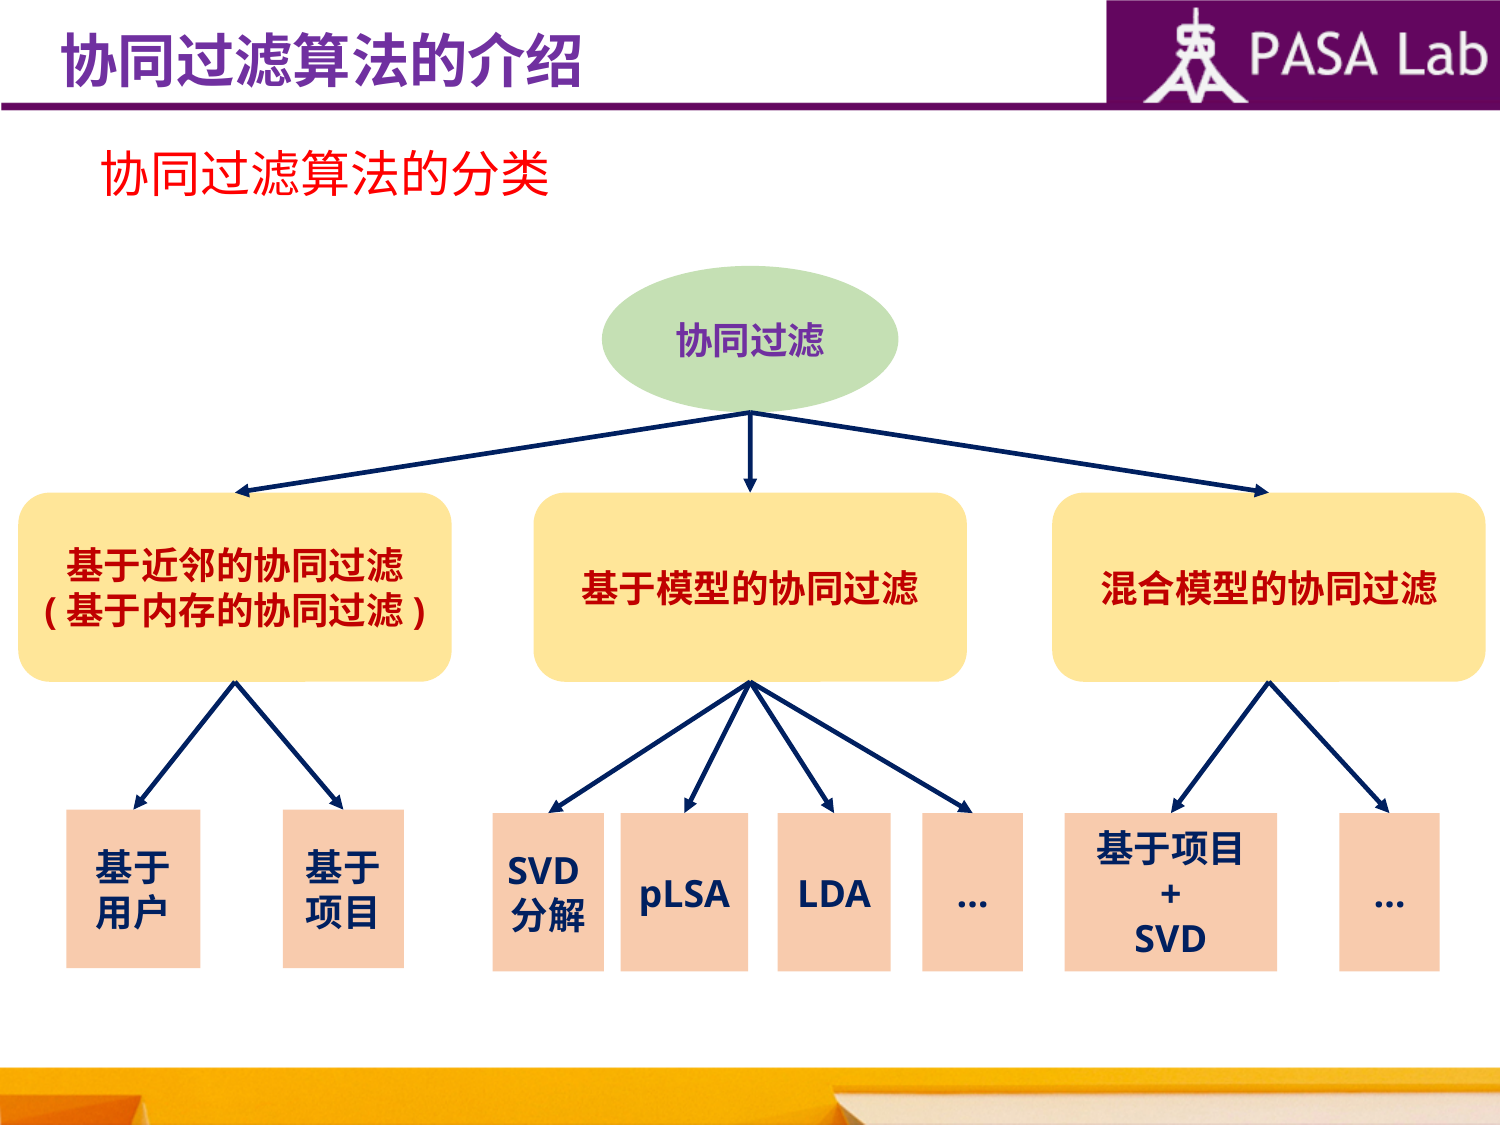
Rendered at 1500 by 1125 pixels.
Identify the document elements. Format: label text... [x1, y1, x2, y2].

text_box 协同过滤 [600, 264, 900, 412]
text_box 混合模型的协同过滤 [1051, 491, 1487, 683]
text_box 基于项目 + SVD [1064, 812, 1278, 972]
text_box pLSA [620, 814, 749, 972]
text_box 基于近邻的协同过滤 (基于内存的协同过滤) [17, 491, 453, 683]
text_box LDA [776, 814, 892, 972]
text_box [1268, 681, 1390, 814]
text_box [234, 681, 344, 810]
text_box 基于用户 [65, 809, 201, 969]
text_box 协同过滤算法的分类 [85, 134, 982, 210]
text_box SVD分解 [492, 812, 605, 972]
picture [0, 0, 1500, 1125]
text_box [750, 412, 1269, 493]
text_box … [921, 812, 1024, 972]
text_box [684, 681, 750, 814]
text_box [548, 681, 684, 814]
text_box 基于项目 [282, 809, 405, 969]
text_box 基于模型的协同过滤 [532, 493, 968, 681]
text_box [1170, 681, 1268, 814]
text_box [750, 681, 973, 814]
text_box … [1338, 812, 1441, 972]
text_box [234, 412, 750, 493]
text_box 协同过滤算法的介绍 [45, 17, 714, 102]
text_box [133, 681, 234, 810]
